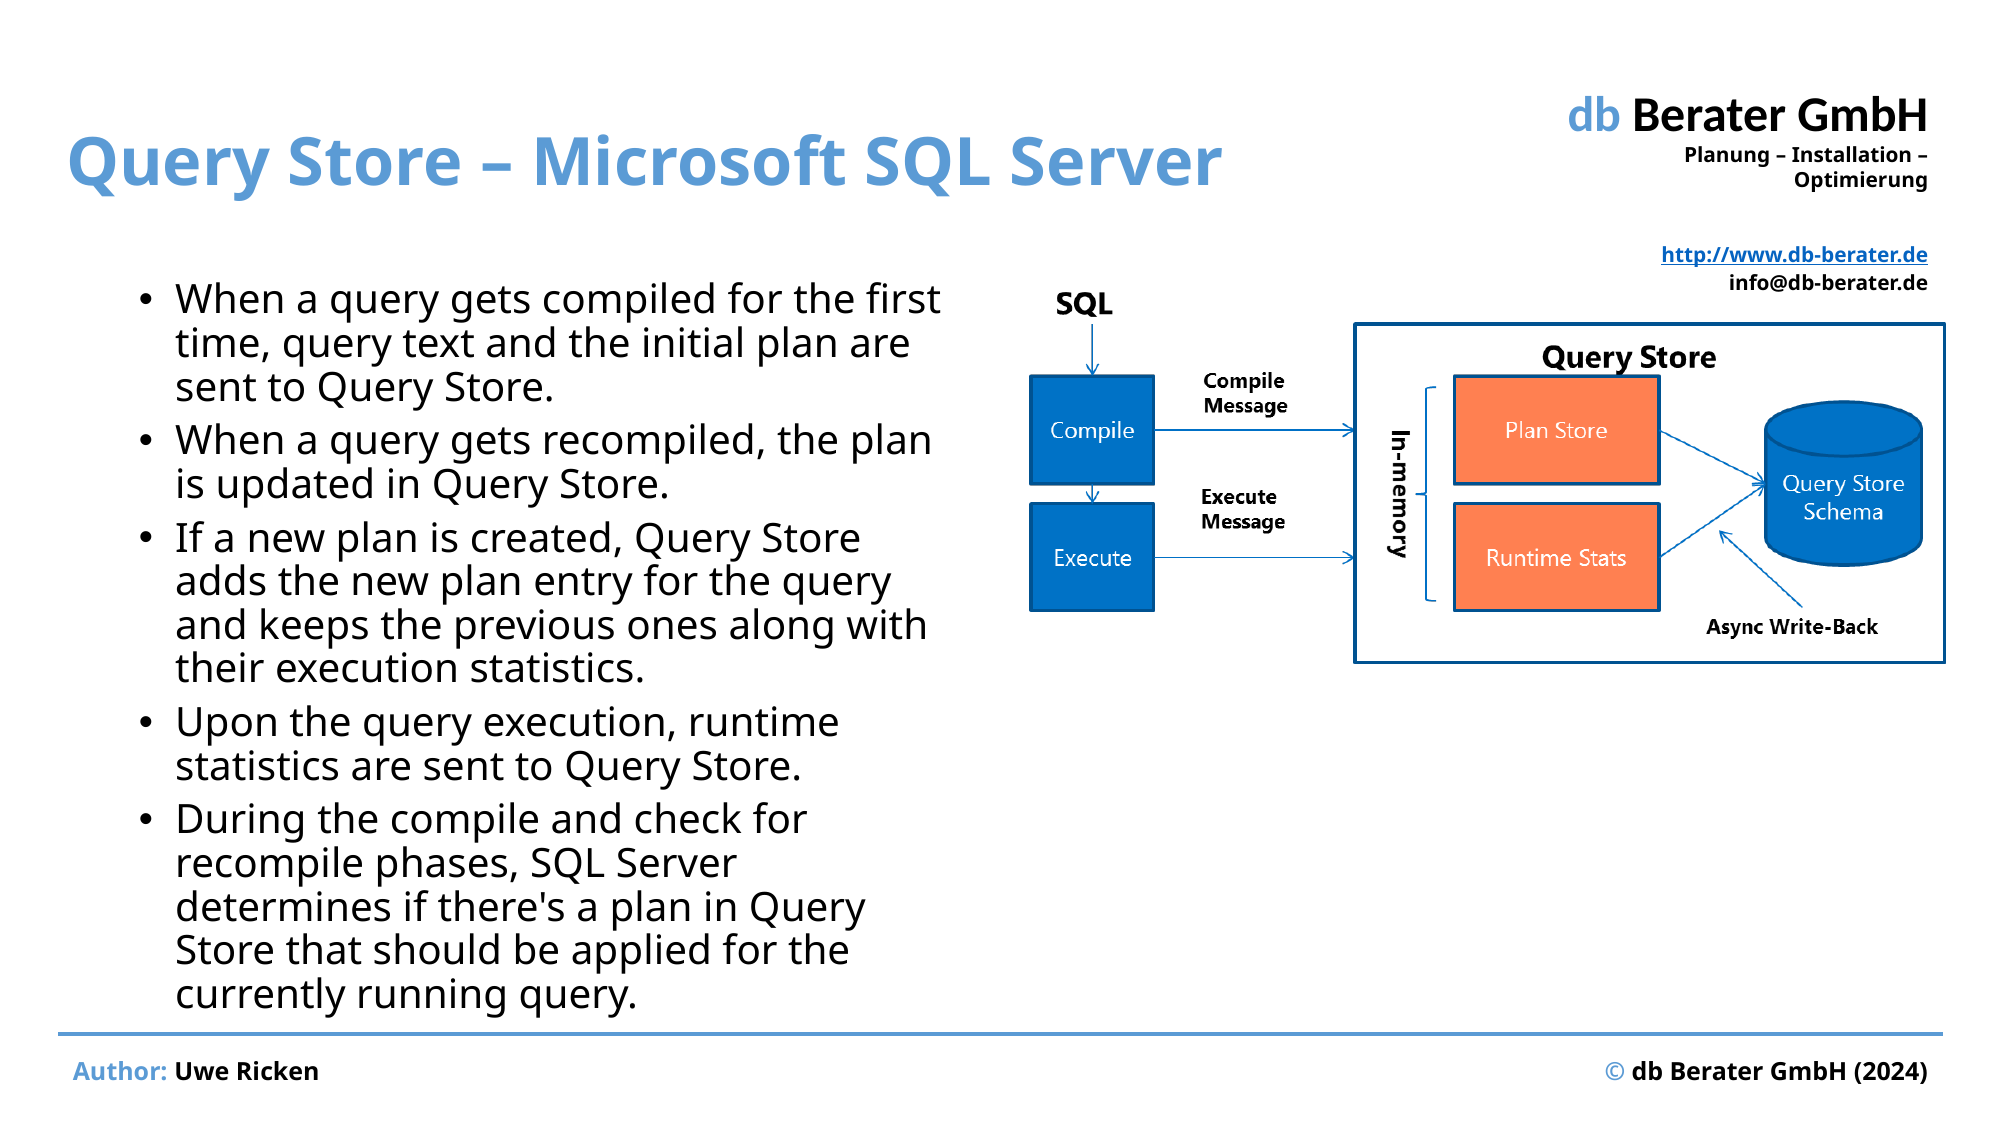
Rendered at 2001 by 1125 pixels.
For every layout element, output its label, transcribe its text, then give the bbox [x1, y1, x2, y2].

list When a query gets compiled for the first time, query text and the initial plan are sent to Query Store. When a query gets recompiled, the plan is updated in Query Store. If a new plan is created, Query Store adds the new plan entry for the query and keeps the previous ones along with their execution statistics. Upon the query execution, runtime statistics are sent to Query Store. During the compile and check for recompile phases, SQL Server determines if there's a plan in Query Store that should be applied for the currently running query. [54, 273, 971, 1024]
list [1029, 273, 1946, 664]
title Query Store – Microsoft SQL Server [54, 72, 1538, 256]
